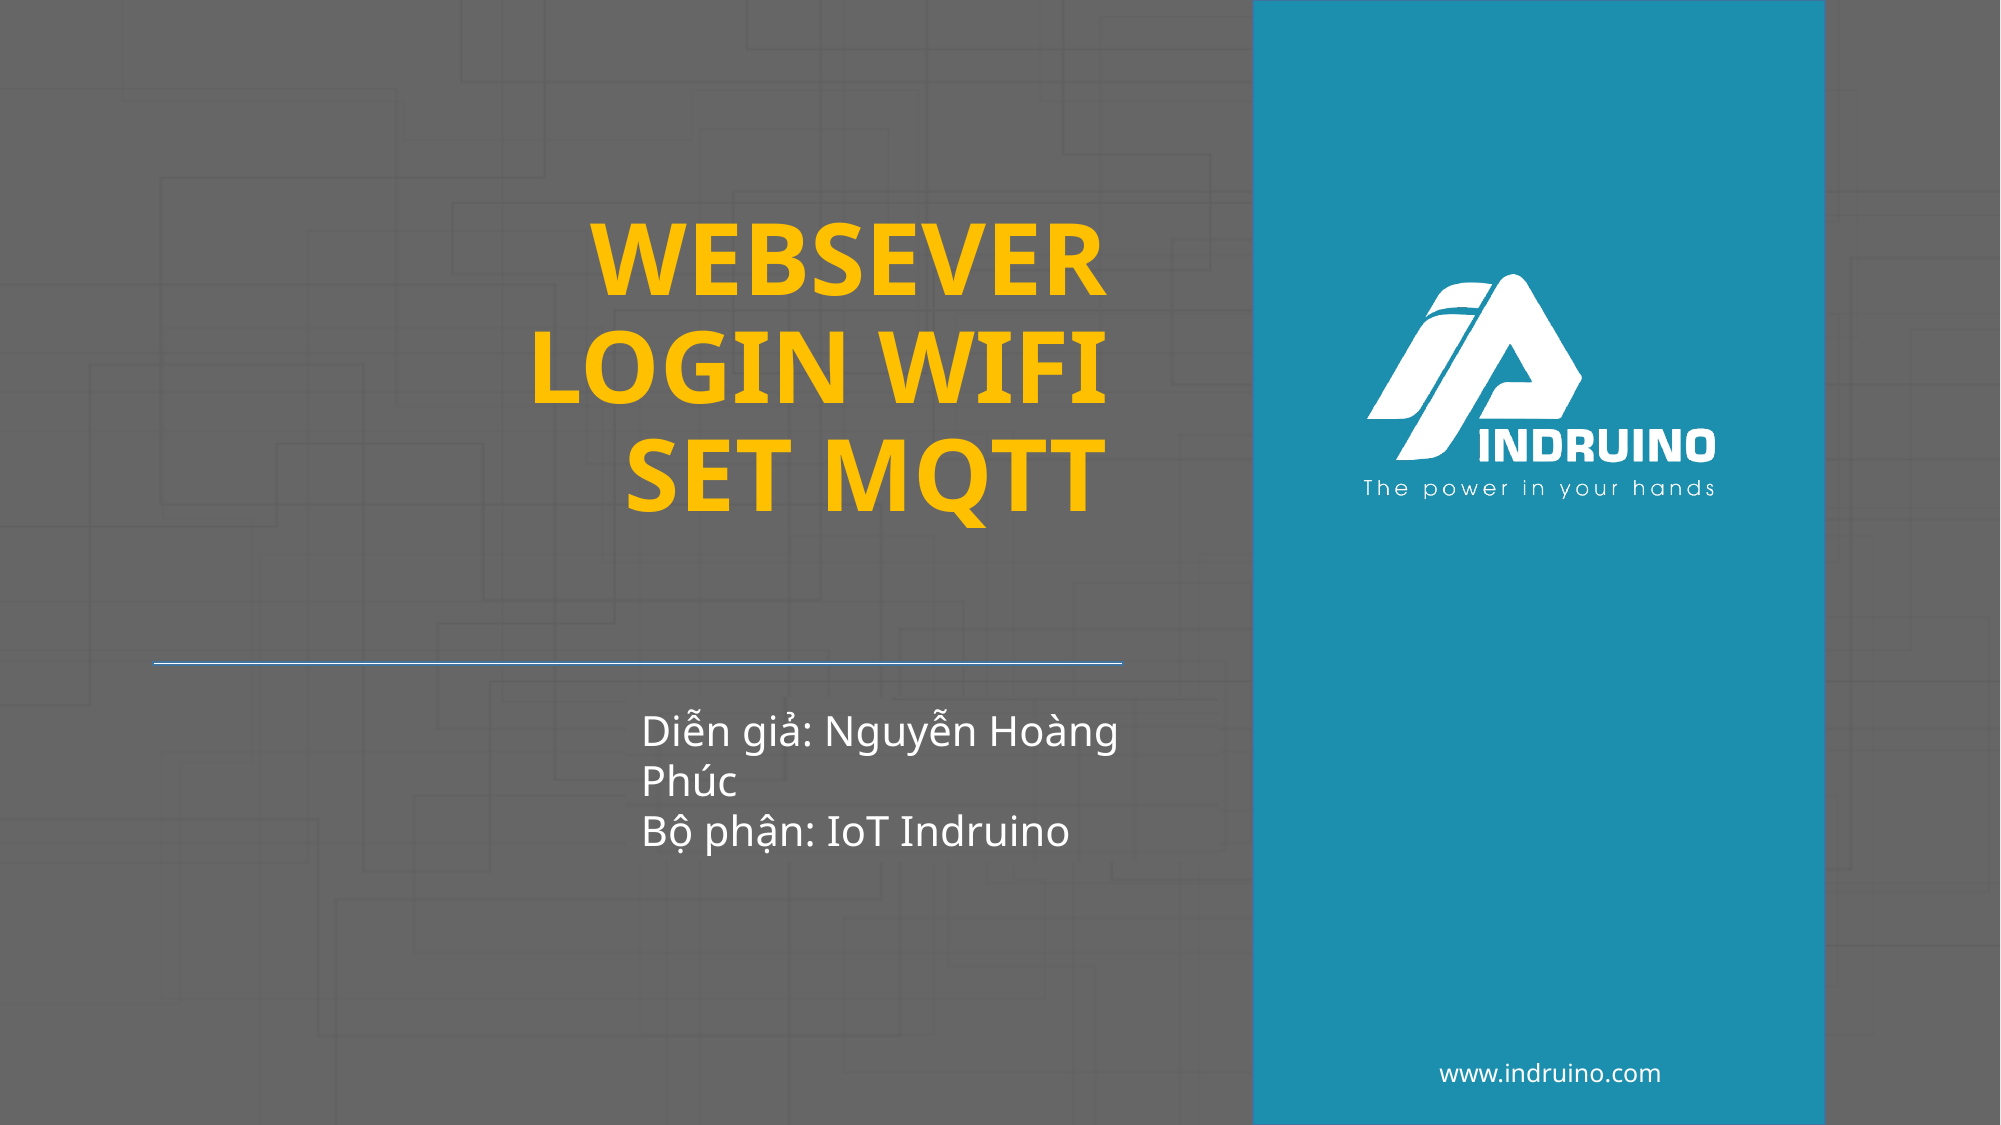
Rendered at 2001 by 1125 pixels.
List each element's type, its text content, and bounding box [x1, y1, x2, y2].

title WEBSEVER LOGIN WIFI SET MQTT [153, 269, 1124, 473]
text_box Diễn giả: Nguyễn Hoàng Phúc Bộ phận: IoT Indruino [625, 697, 1219, 862]
picture [1361, 269, 1717, 504]
footer www.indruino.com [1396, 1042, 1705, 1103]
picture [0, 0, 1252, 1125]
picture [1826, 0, 2001, 1125]
